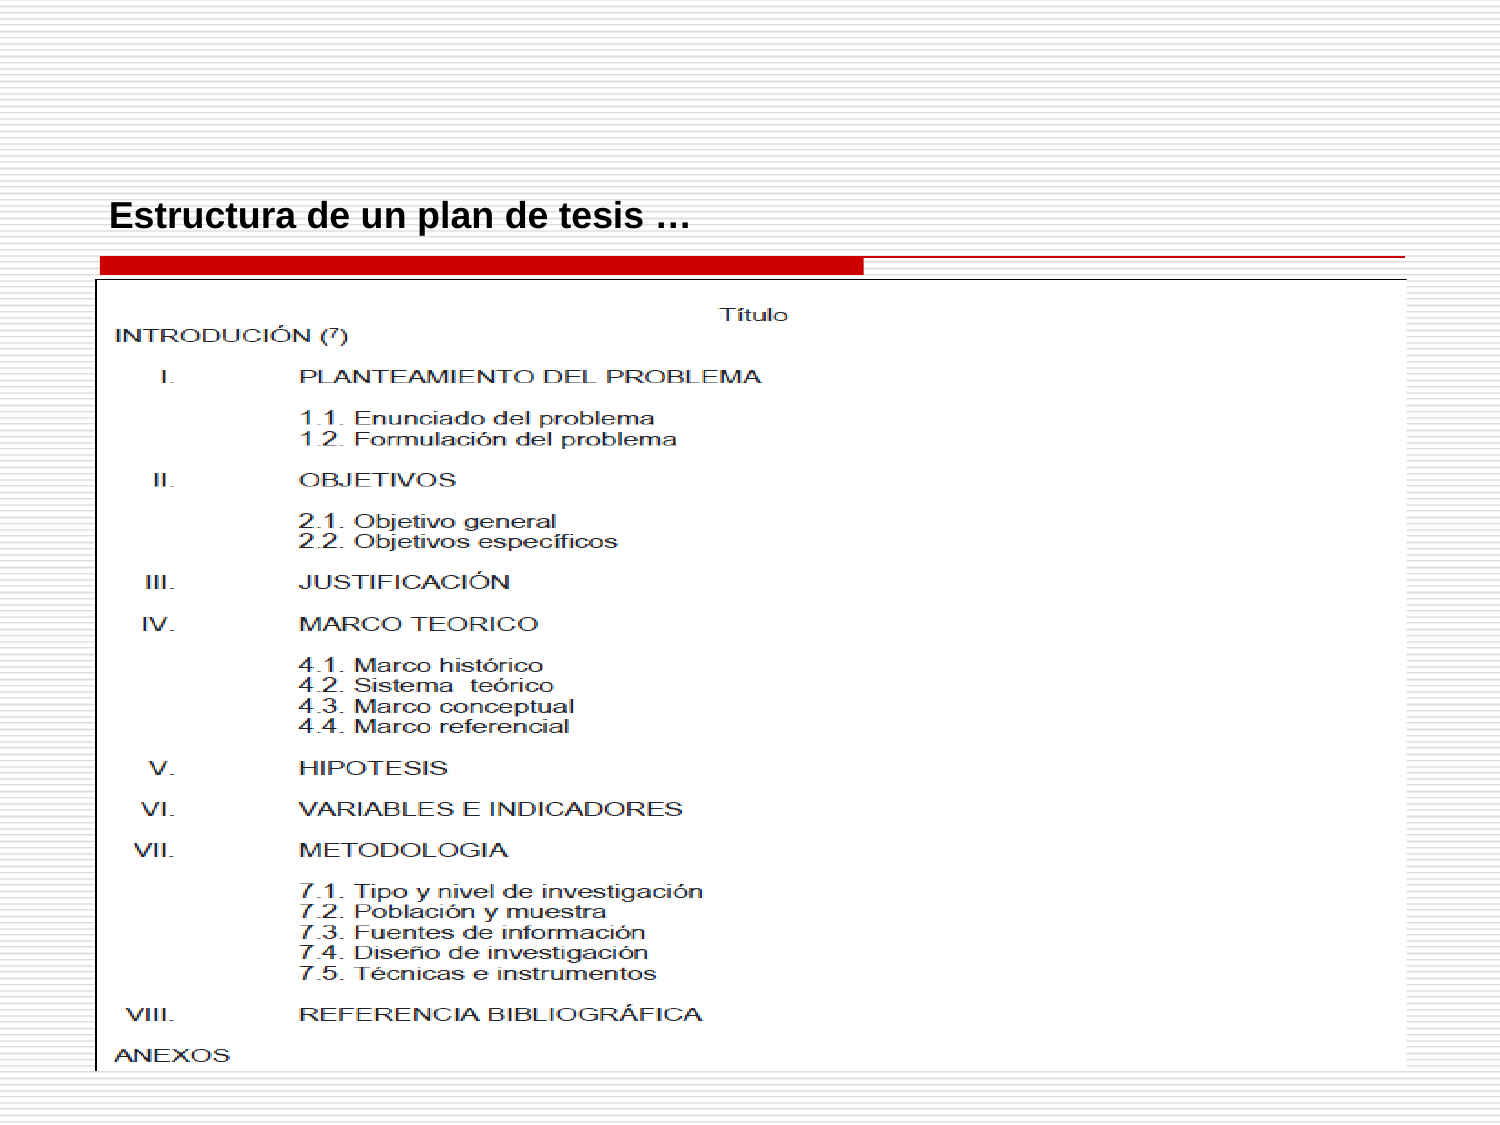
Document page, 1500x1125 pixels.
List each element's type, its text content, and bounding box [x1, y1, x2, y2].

text_box Estructura de un plan de tesis … [94, 148, 1407, 244]
picture [0, 0, 1500, 1125]
